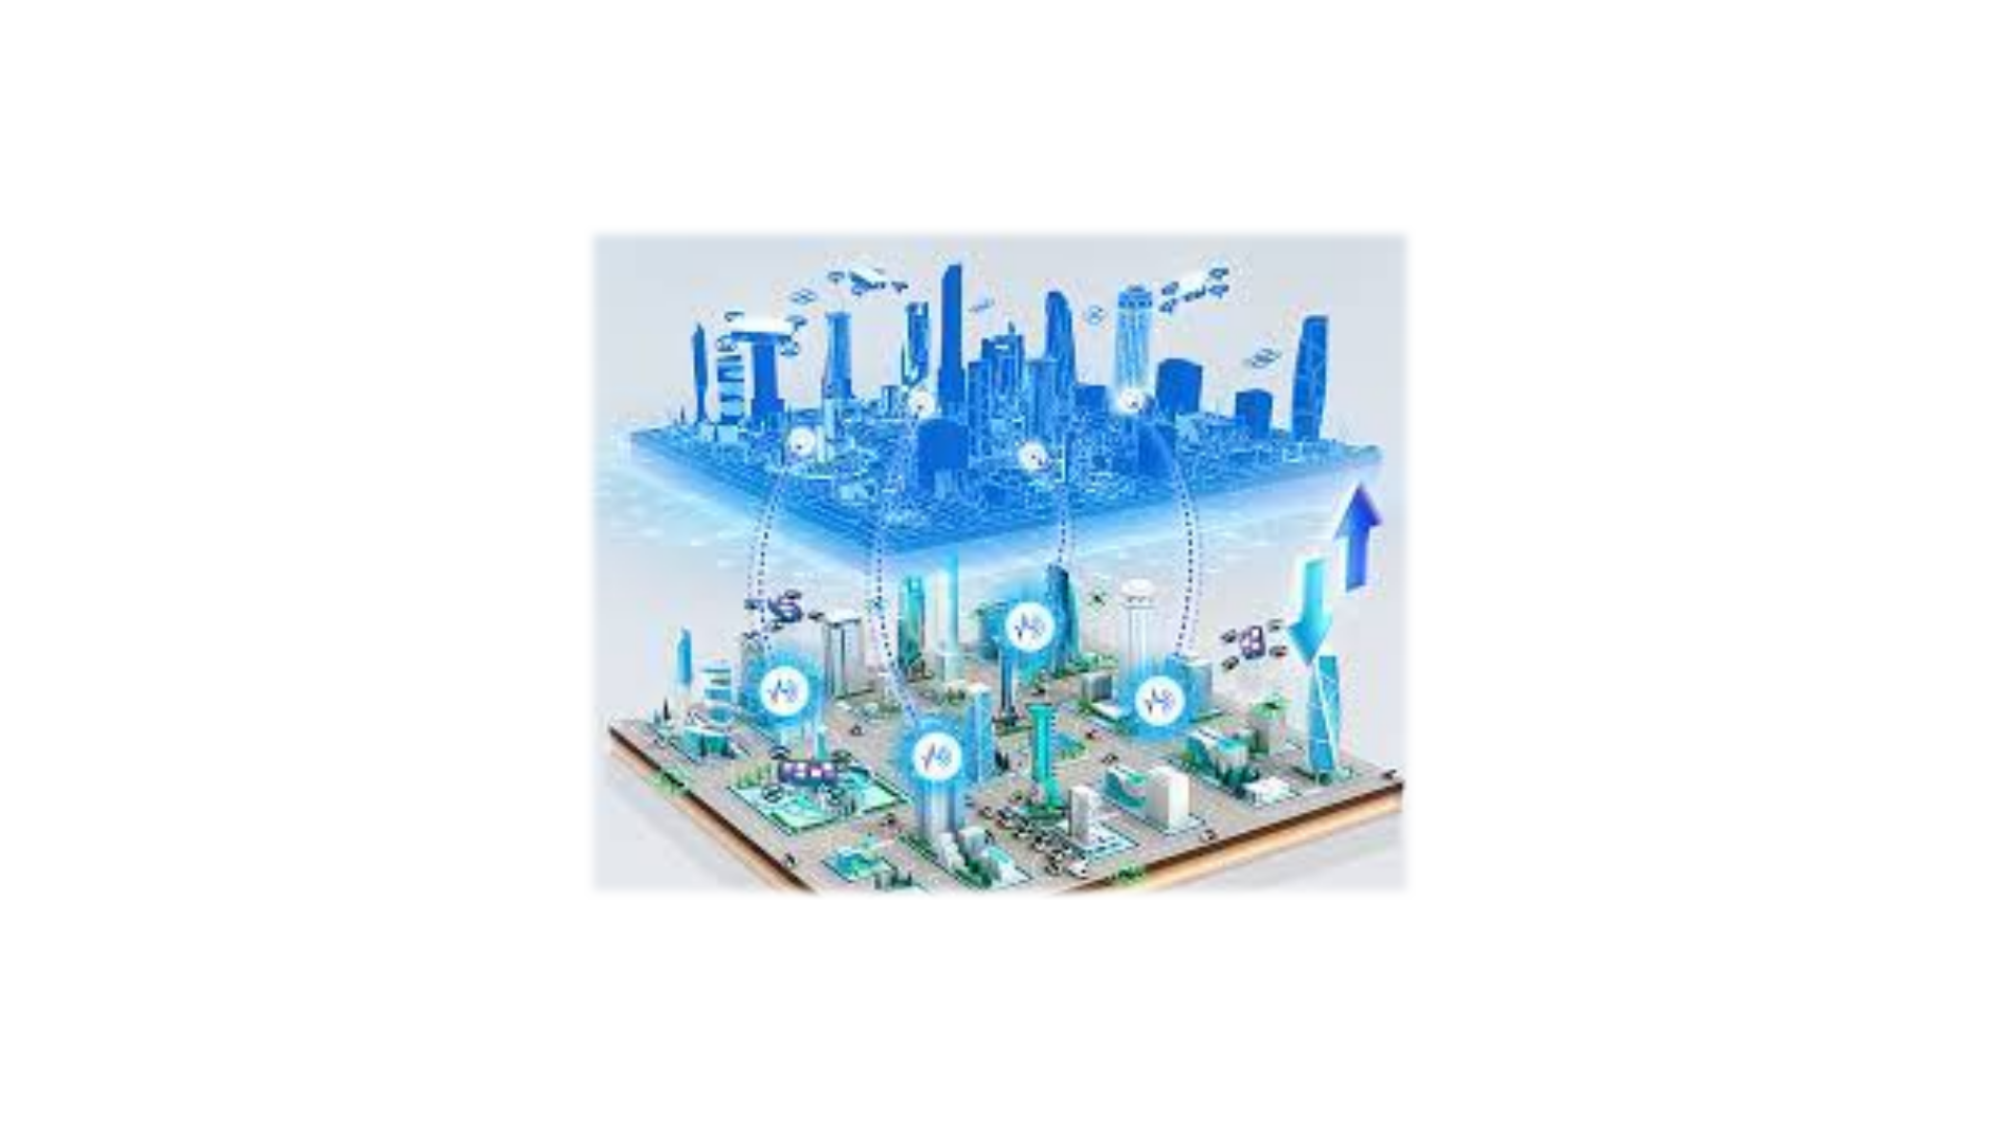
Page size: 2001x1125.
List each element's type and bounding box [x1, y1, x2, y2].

list [584, 225, 1416, 900]
